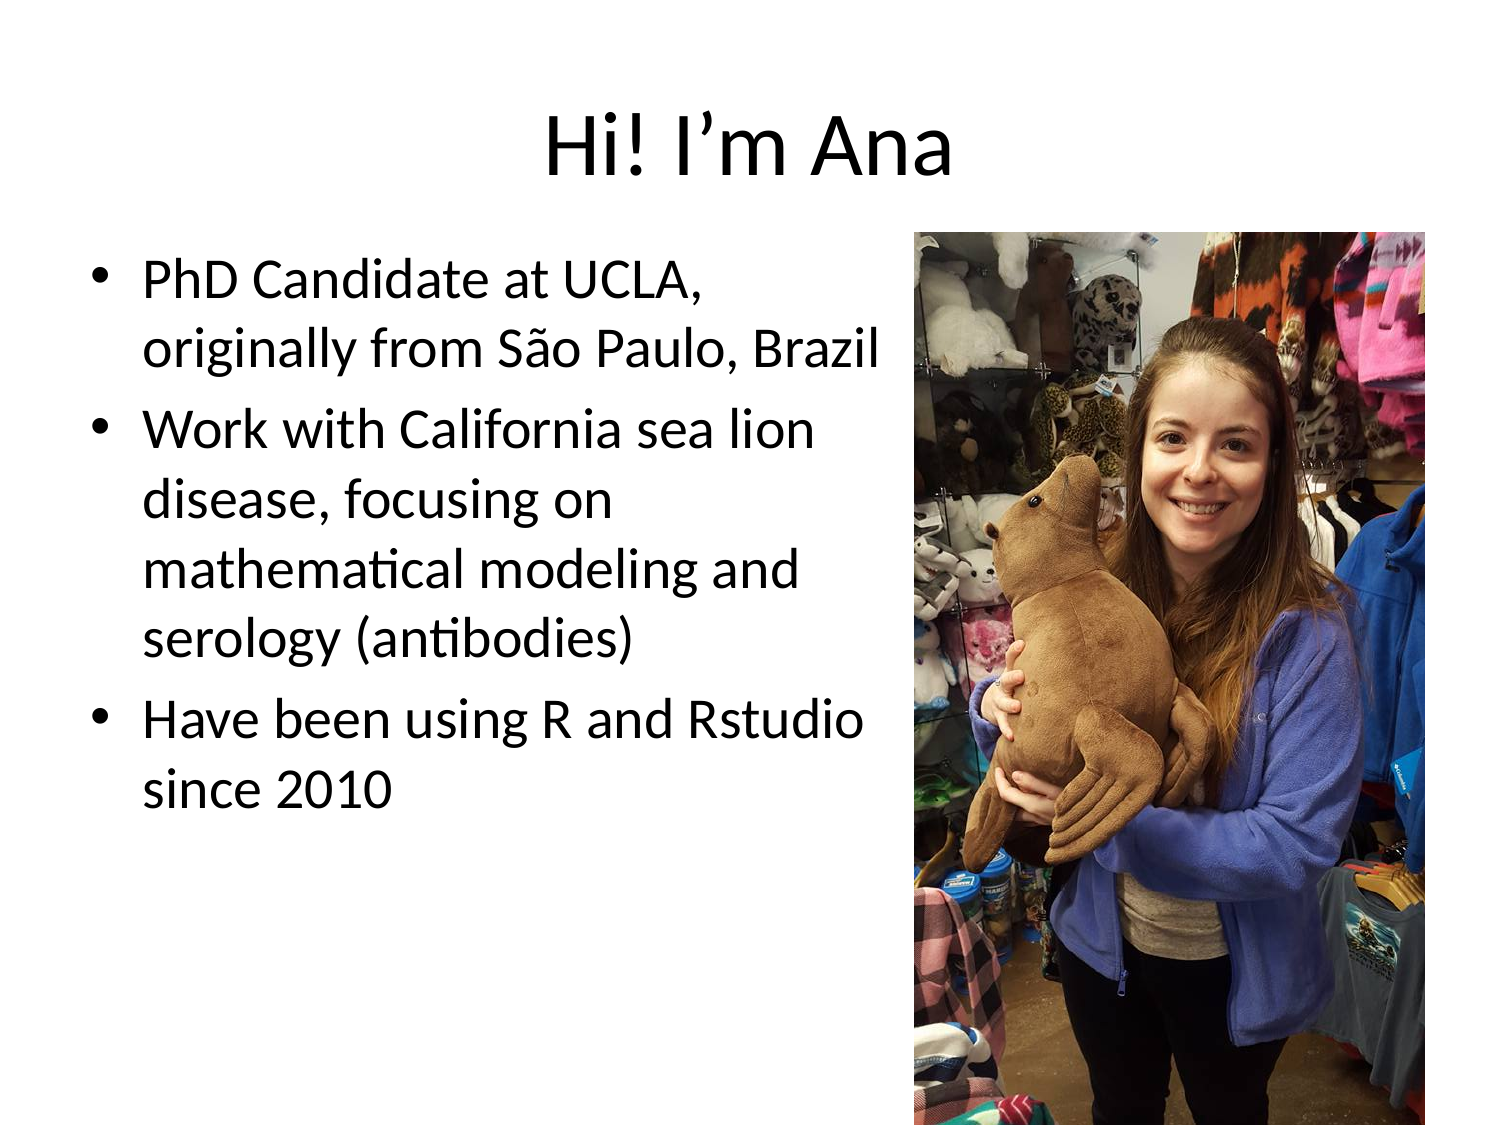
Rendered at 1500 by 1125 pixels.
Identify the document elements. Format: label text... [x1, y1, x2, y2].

picture [914, 232, 1426, 1125]
title Hi! I’m Ana [75, 45, 1425, 232]
list PhD Candidate at UCLA, originally from São Paulo, Brazil Work with California sea lion disease, focusing on mathematical modeling and serology (antibodies) Have been using R and Rstudio since 2010 Cried the first time I tried to write useful code But now I teach it! [75, 232, 912, 1064]
